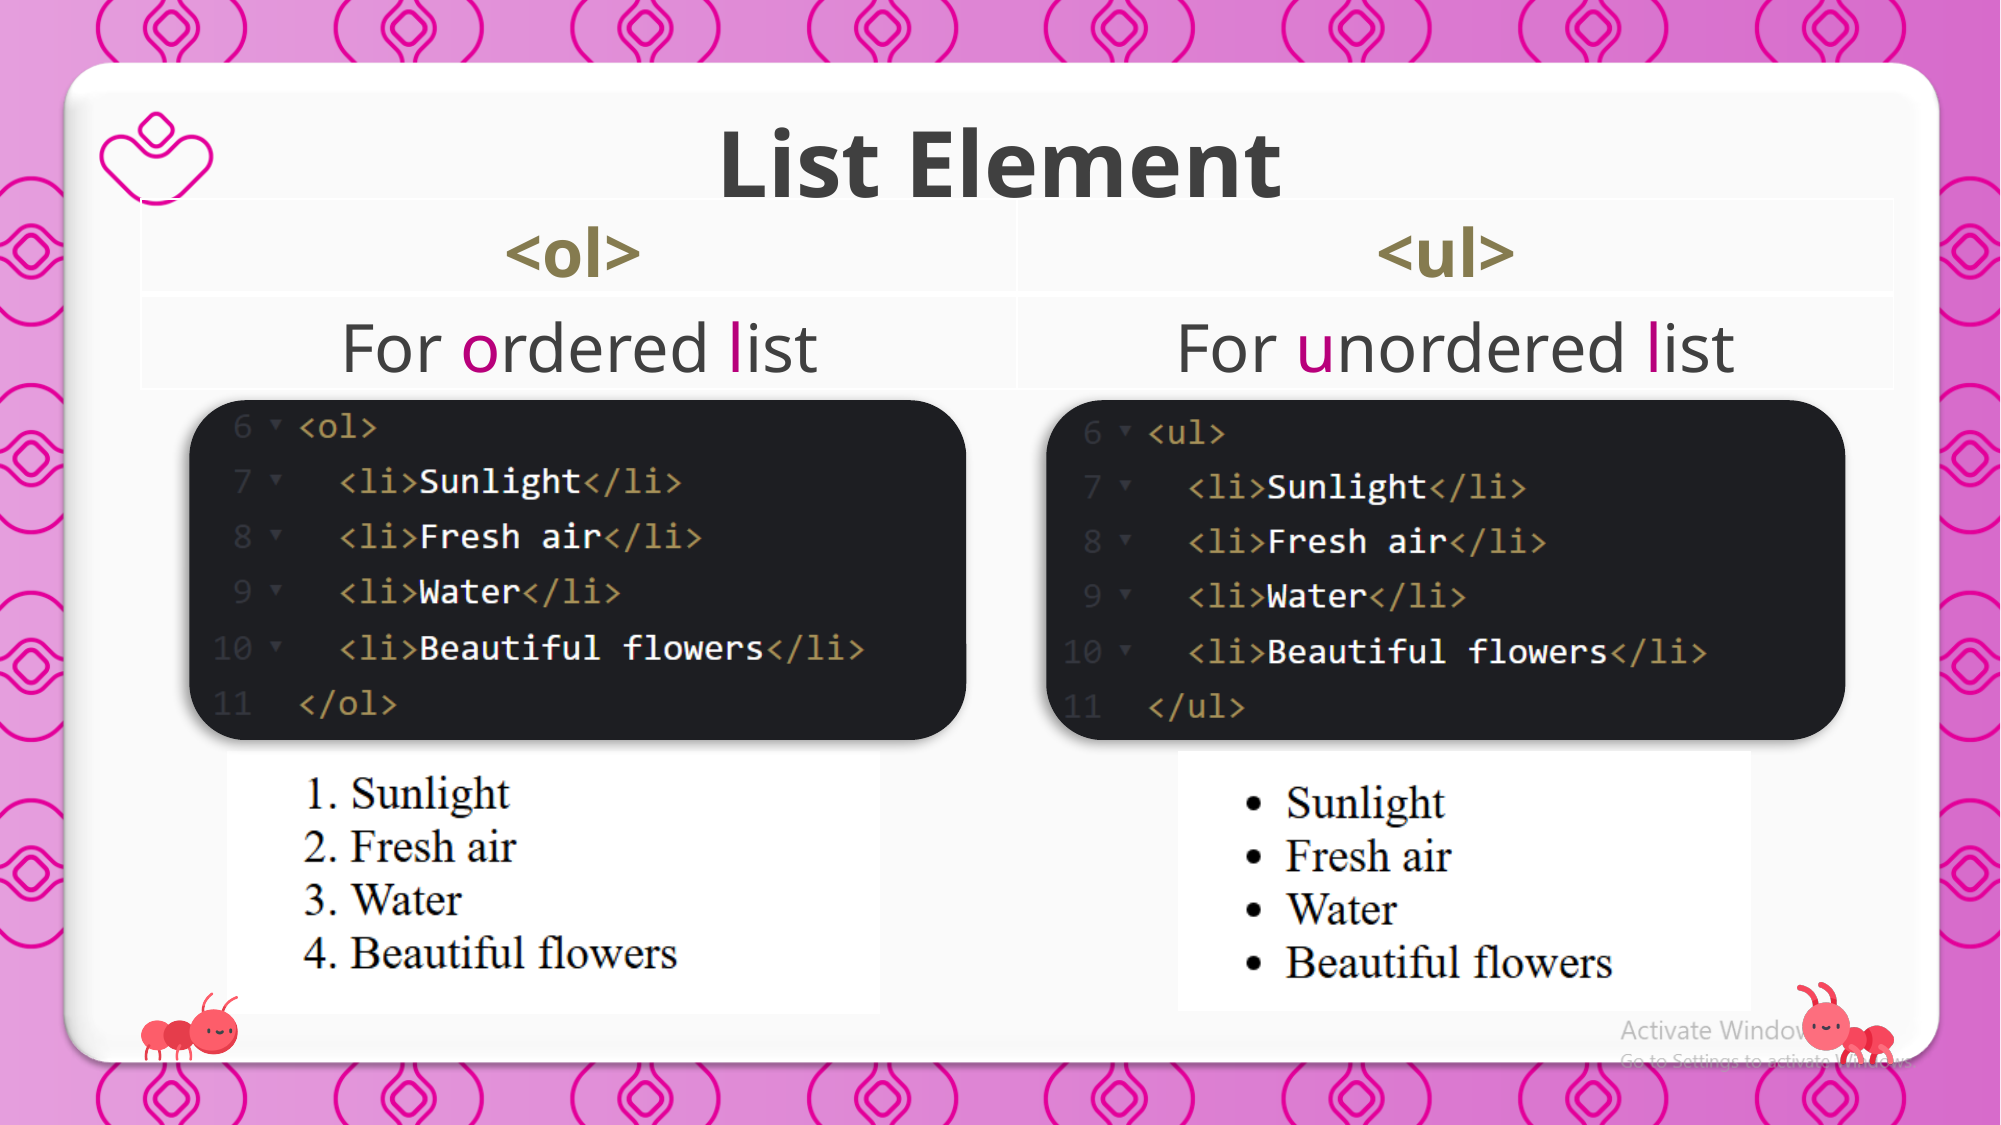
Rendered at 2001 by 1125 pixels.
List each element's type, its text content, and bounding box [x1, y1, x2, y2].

table_cell For unordered list [1018, 297, 1893, 388]
table_header <ol> [142, 200, 1016, 291]
table_cell For ordered list [142, 297, 1016, 388]
picture [0, 0, 2001, 1125]
table_header <ul> [1018, 200, 1893, 291]
text_box List Element [618, 98, 1382, 198]
